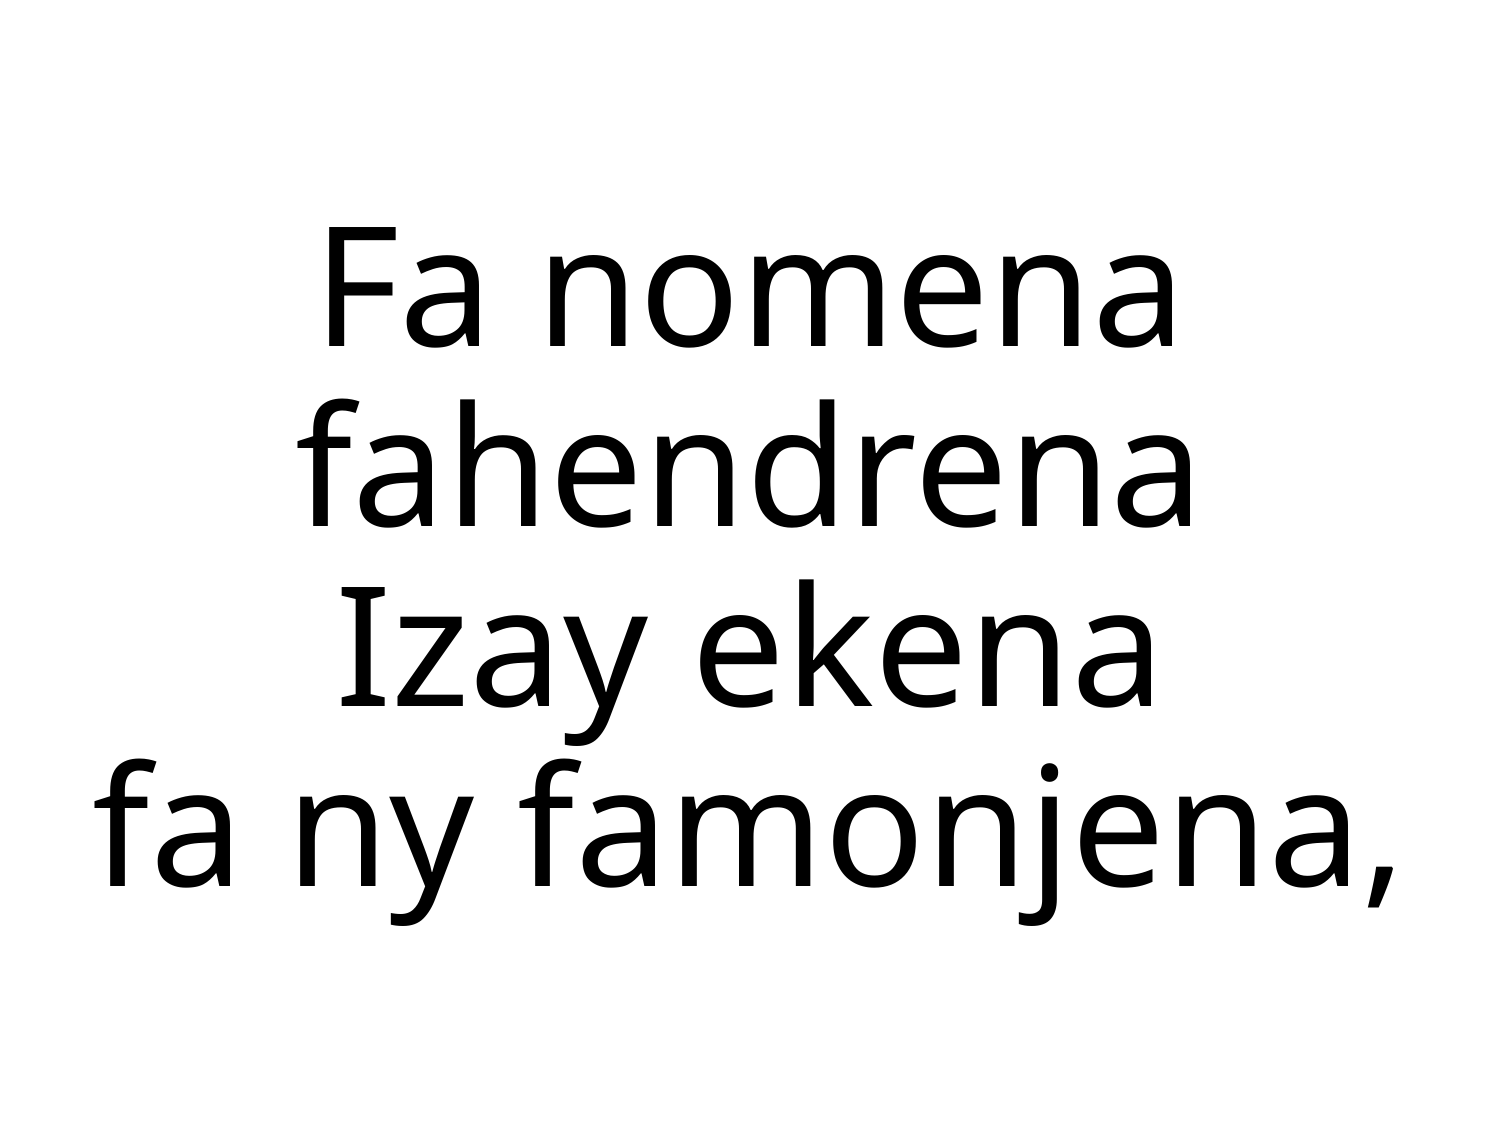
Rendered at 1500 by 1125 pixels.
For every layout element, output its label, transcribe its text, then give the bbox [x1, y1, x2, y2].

title Fa nomena fahendrena Izay ekena fa ny famonjena, [0, 453, 1500, 672]
